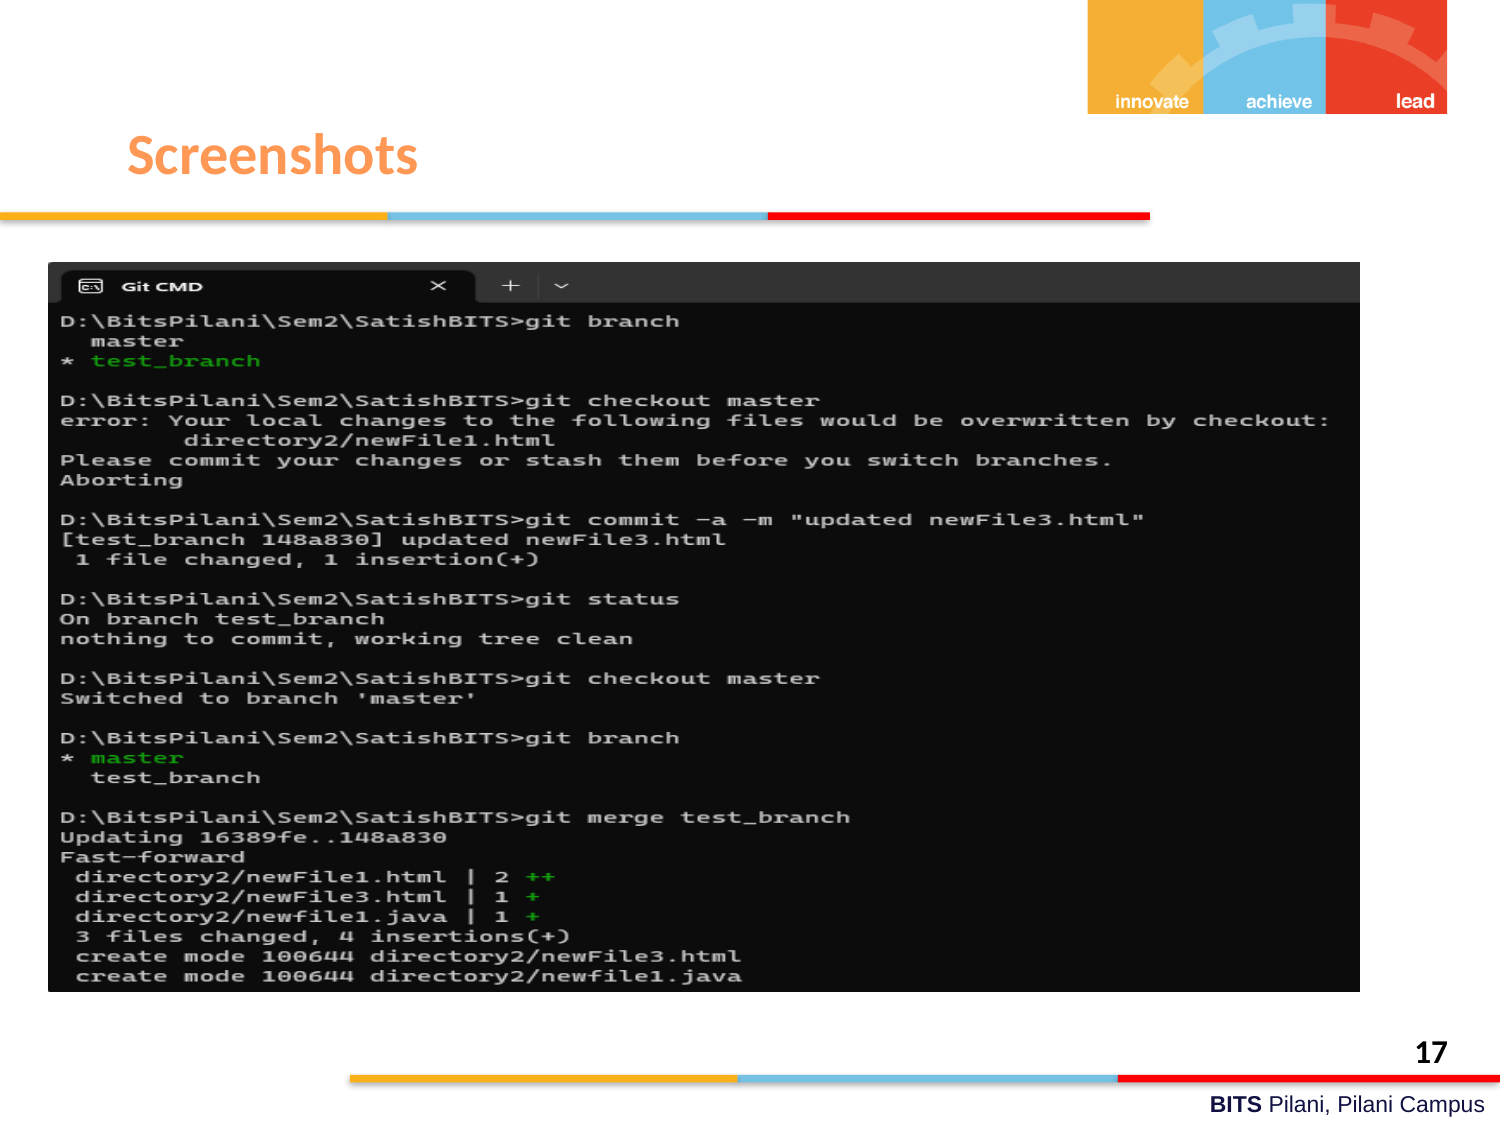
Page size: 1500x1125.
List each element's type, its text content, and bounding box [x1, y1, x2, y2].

slide_number 17 [1399, 1023, 1500, 1072]
title Screenshots [112, 81, 1069, 221]
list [48, 262, 1360, 993]
picture [1087, 0, 1448, 114]
